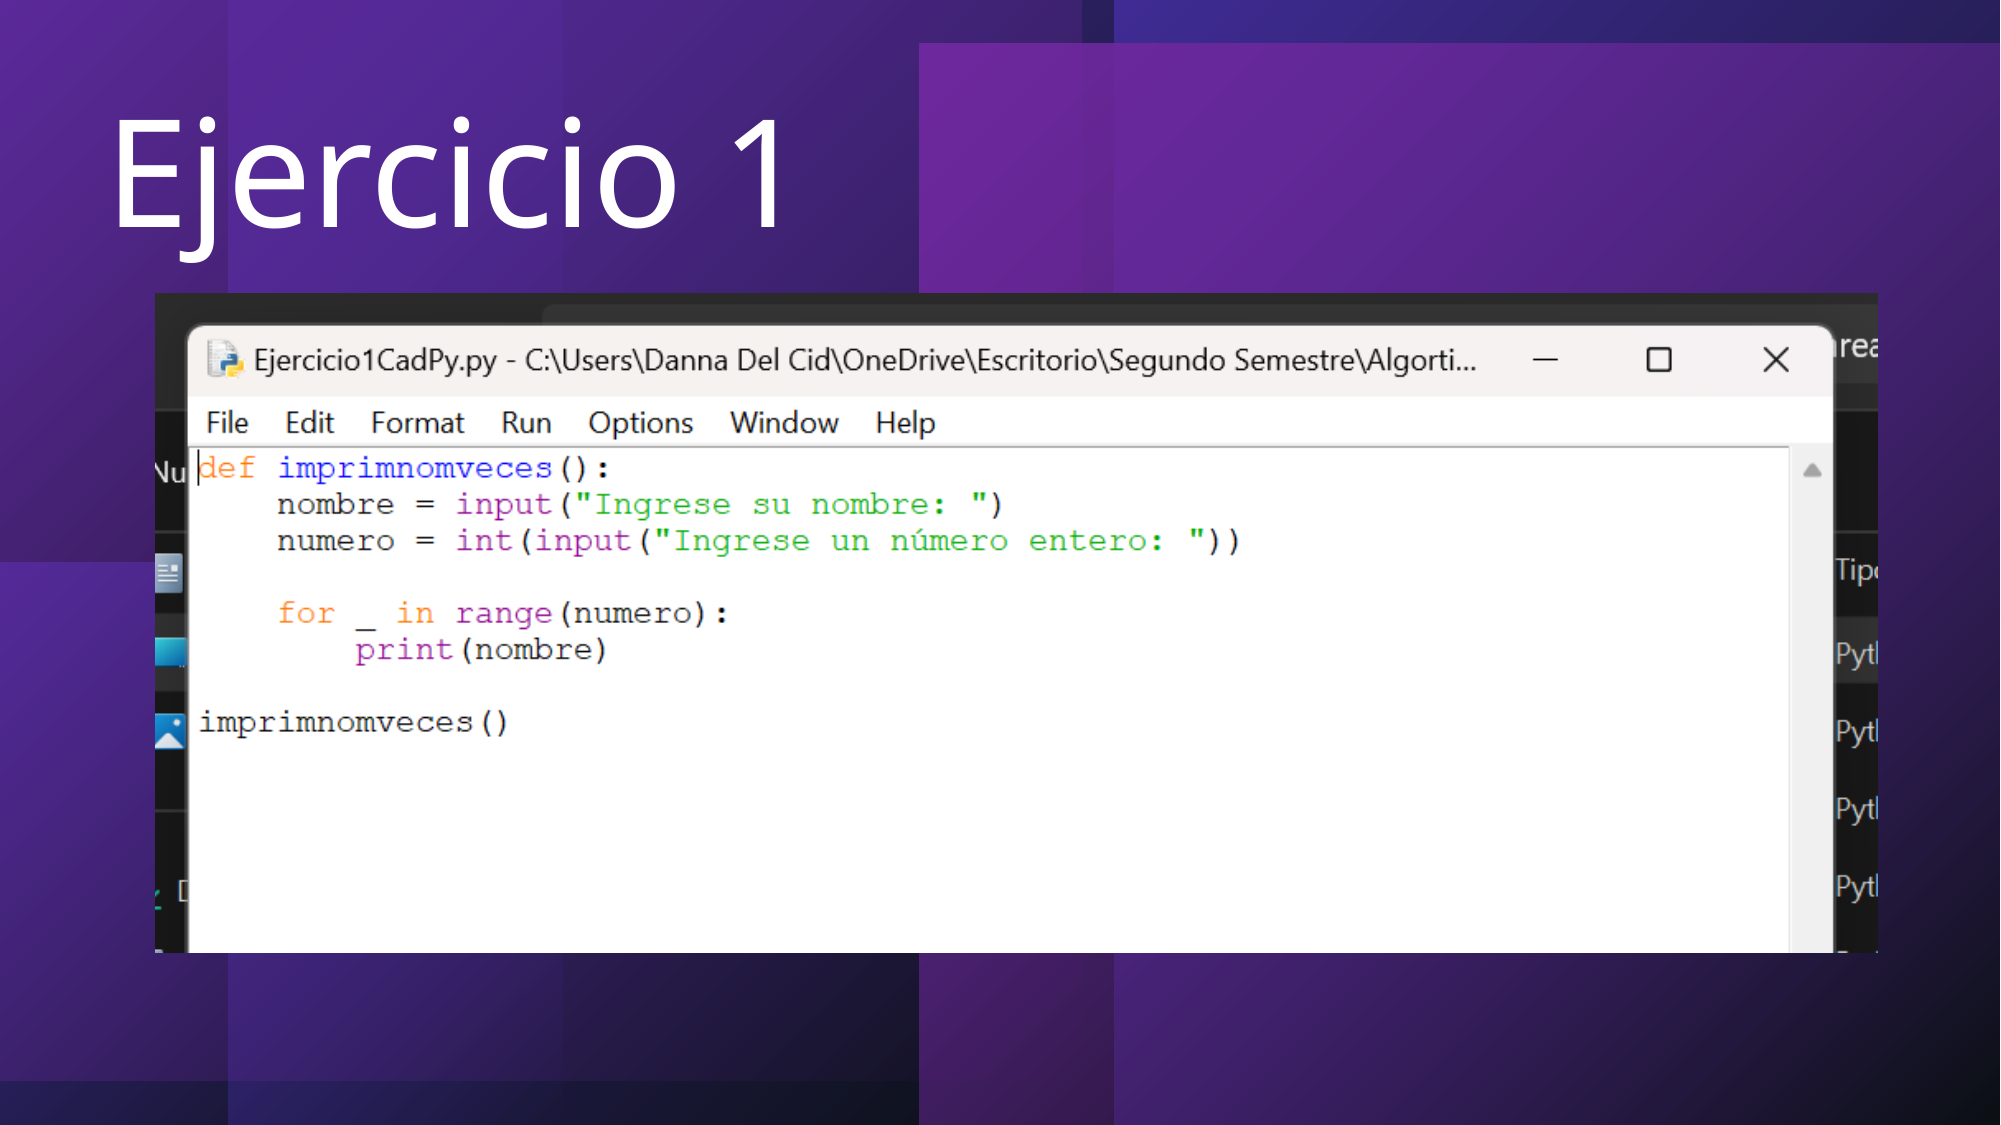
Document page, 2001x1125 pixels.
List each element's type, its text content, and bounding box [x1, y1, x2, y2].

picture [155, 293, 1878, 953]
title Ejercicio 1 [90, 90, 888, 311]
